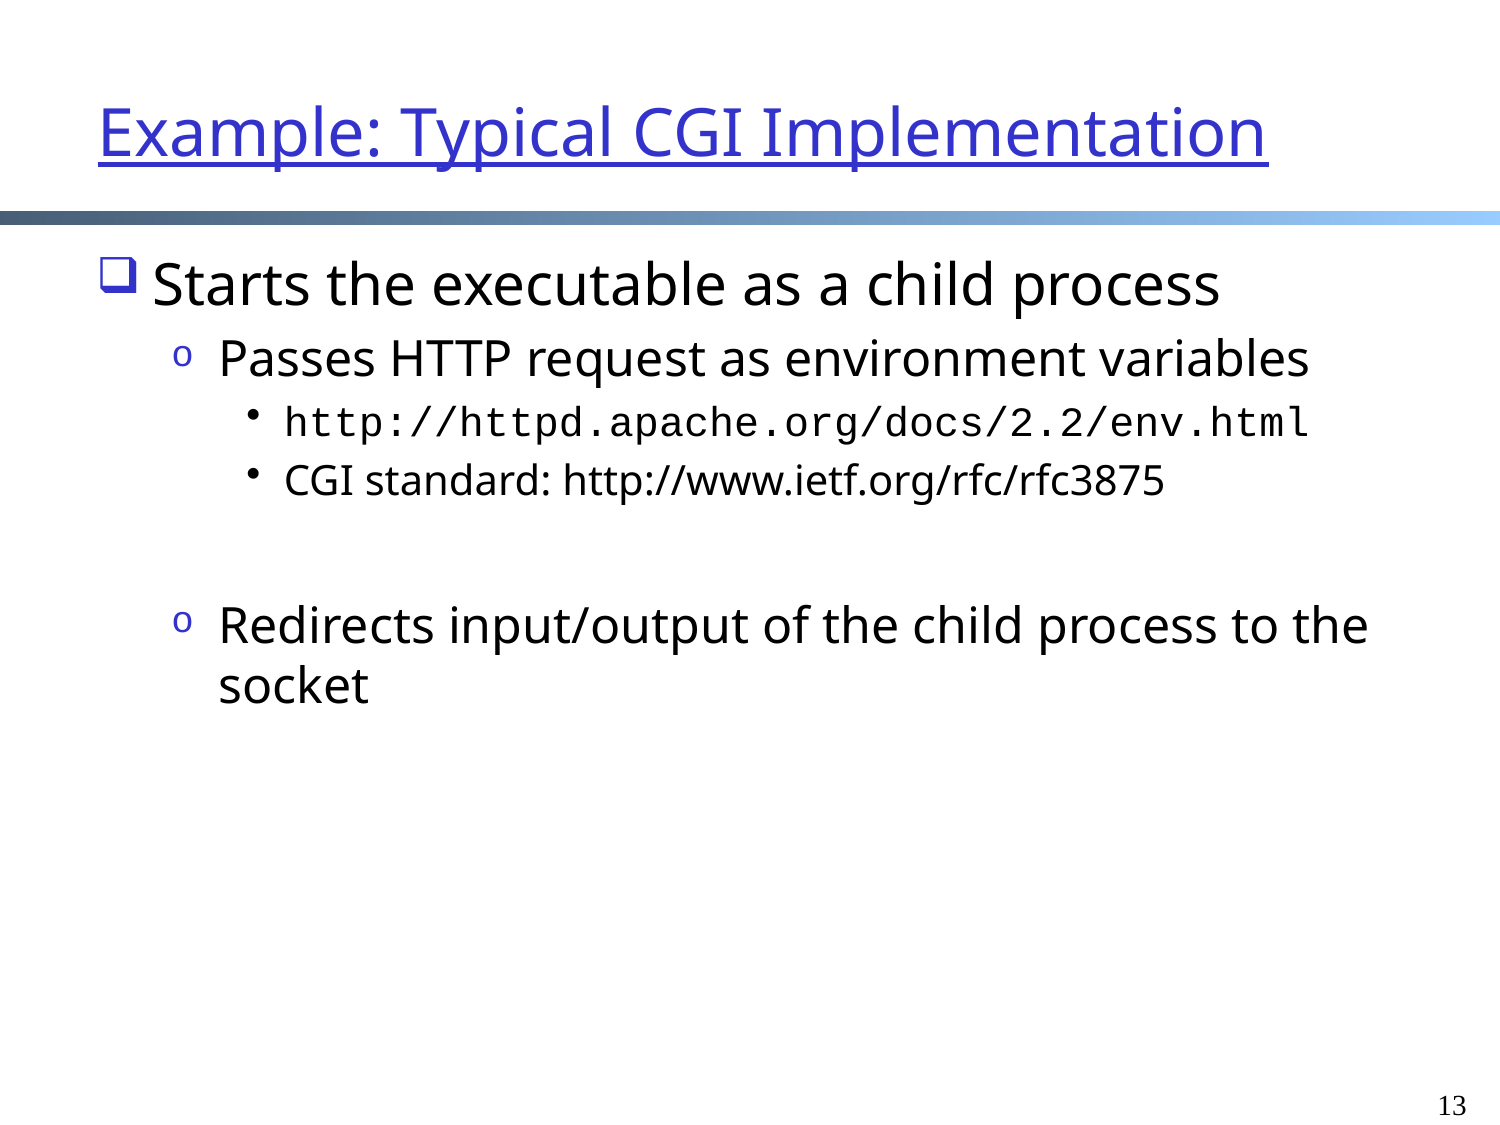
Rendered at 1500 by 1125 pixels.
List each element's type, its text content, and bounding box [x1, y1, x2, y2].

title Example: Typical CGI Implementation [82, 61, 1358, 199]
slide_number 13 [1406, 1078, 1482, 1125]
list Starts the executable as a child process Passes HTTP request as environment variables http://httpd.apache.org/docs/2.2/env.html CGI standard: http://www.ietf.org/rfc/rfc3875 Redirects input/output of the child process to the socket [81, 239, 1461, 1002]
